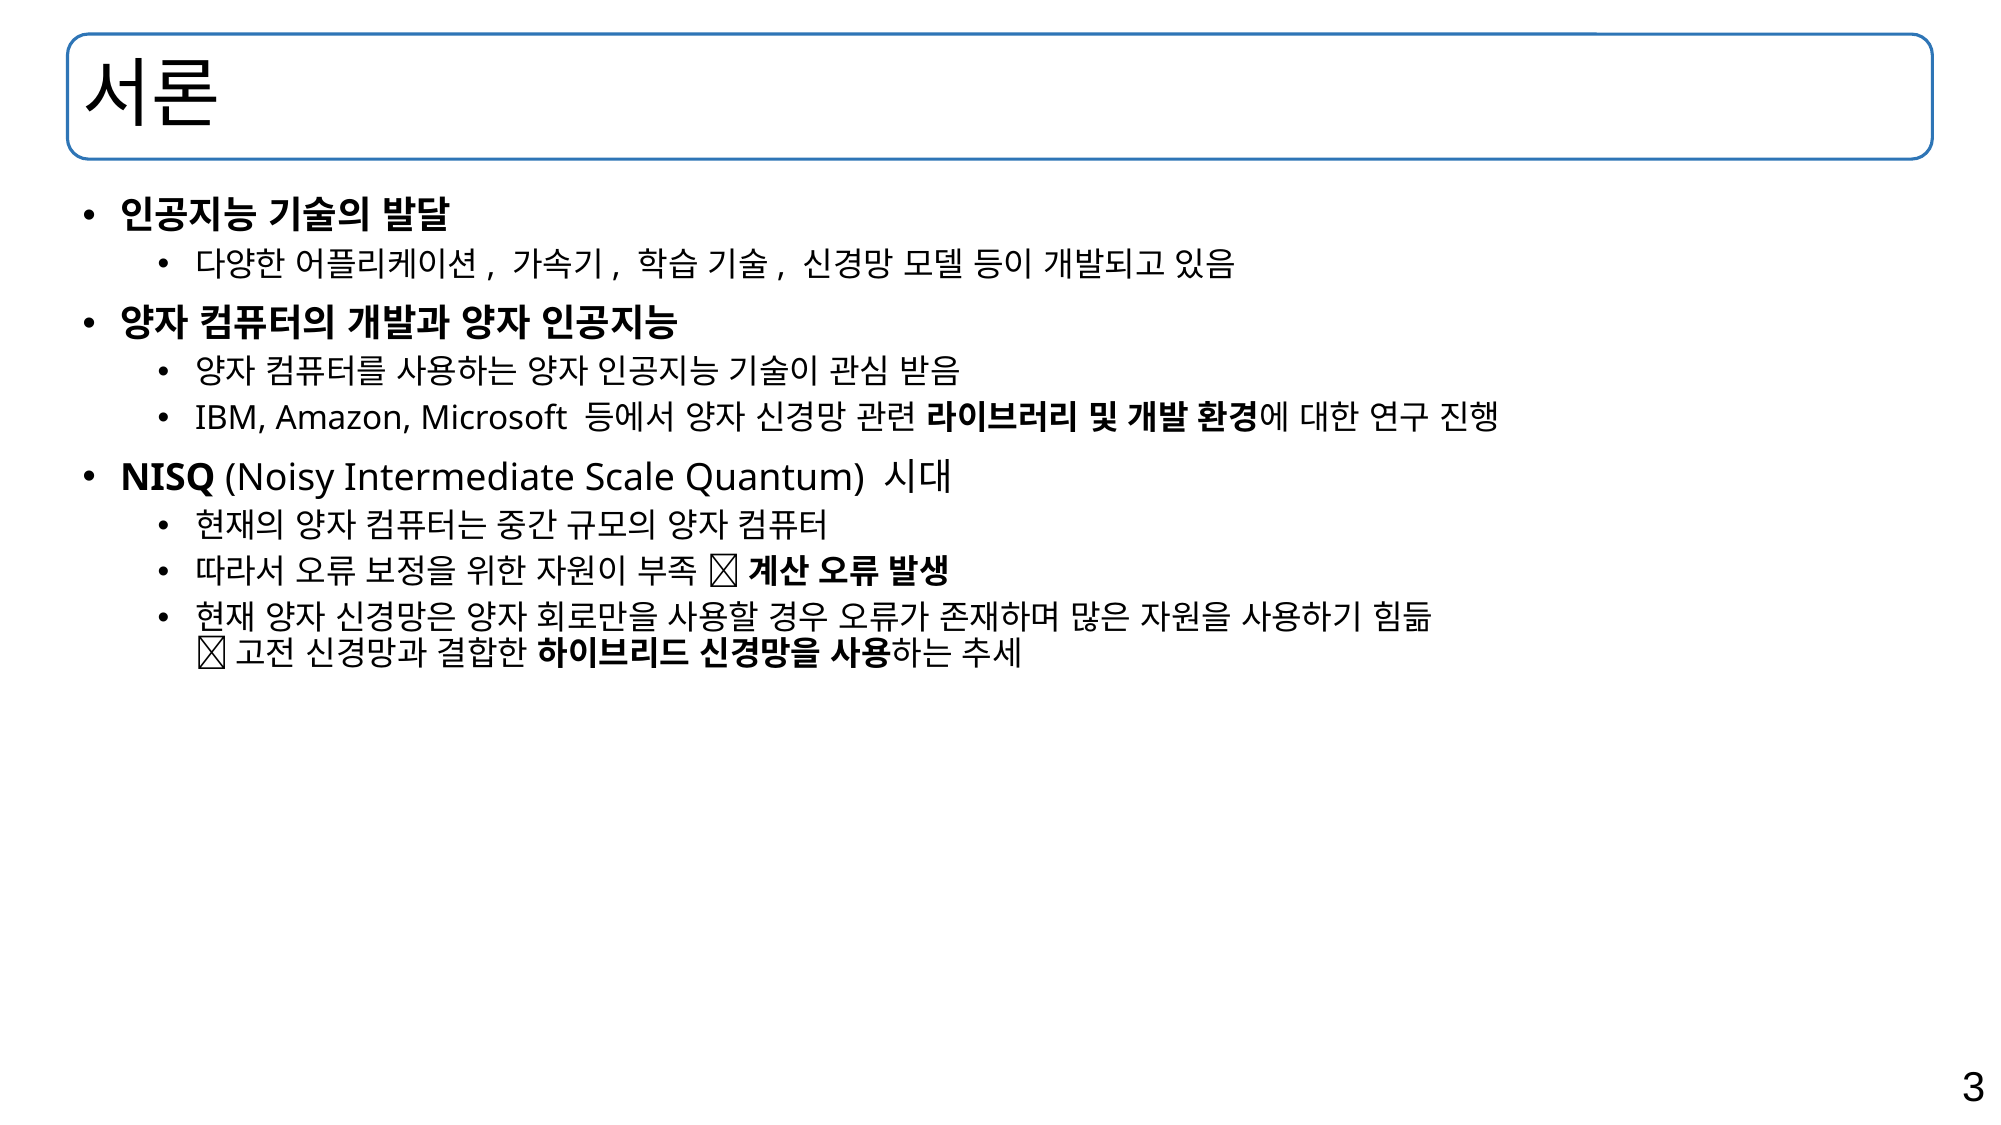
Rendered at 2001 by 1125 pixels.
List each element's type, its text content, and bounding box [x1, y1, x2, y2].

list 인공지능 기술의 발달 다양한 어플리케이션, 가속기, 학습 기술, 신경망 모델 등이 개발되고 있음 양자 컴퓨터의 개발과 양자 인공지능 양자 컴퓨터를 사용하는 양자 인공지능 기술이 관심 받음 IBM, Amazon, Microsoft 등에서 양자 신경망 관련 라이브러리 및 개발 환경에 대한 연구 진행 NISQ (Noisy Intermediate Scale Quantum) 시대 현재의 양자 컴퓨터는 중간 규모의 양자 컴퓨터 따라서 오류 보정을 위한 자원이 부족  계산 오류 발생 현재 양자 신경망은 양자 회로만을 사용할 경우 오류가 존재하며 많은 자원을 사용하기 힘듦  고전 신경망과 결합한 하이브리드 신경망을 사용하는 추세 [67, 189, 1933, 1019]
title 서론 [67, 34, 1933, 160]
